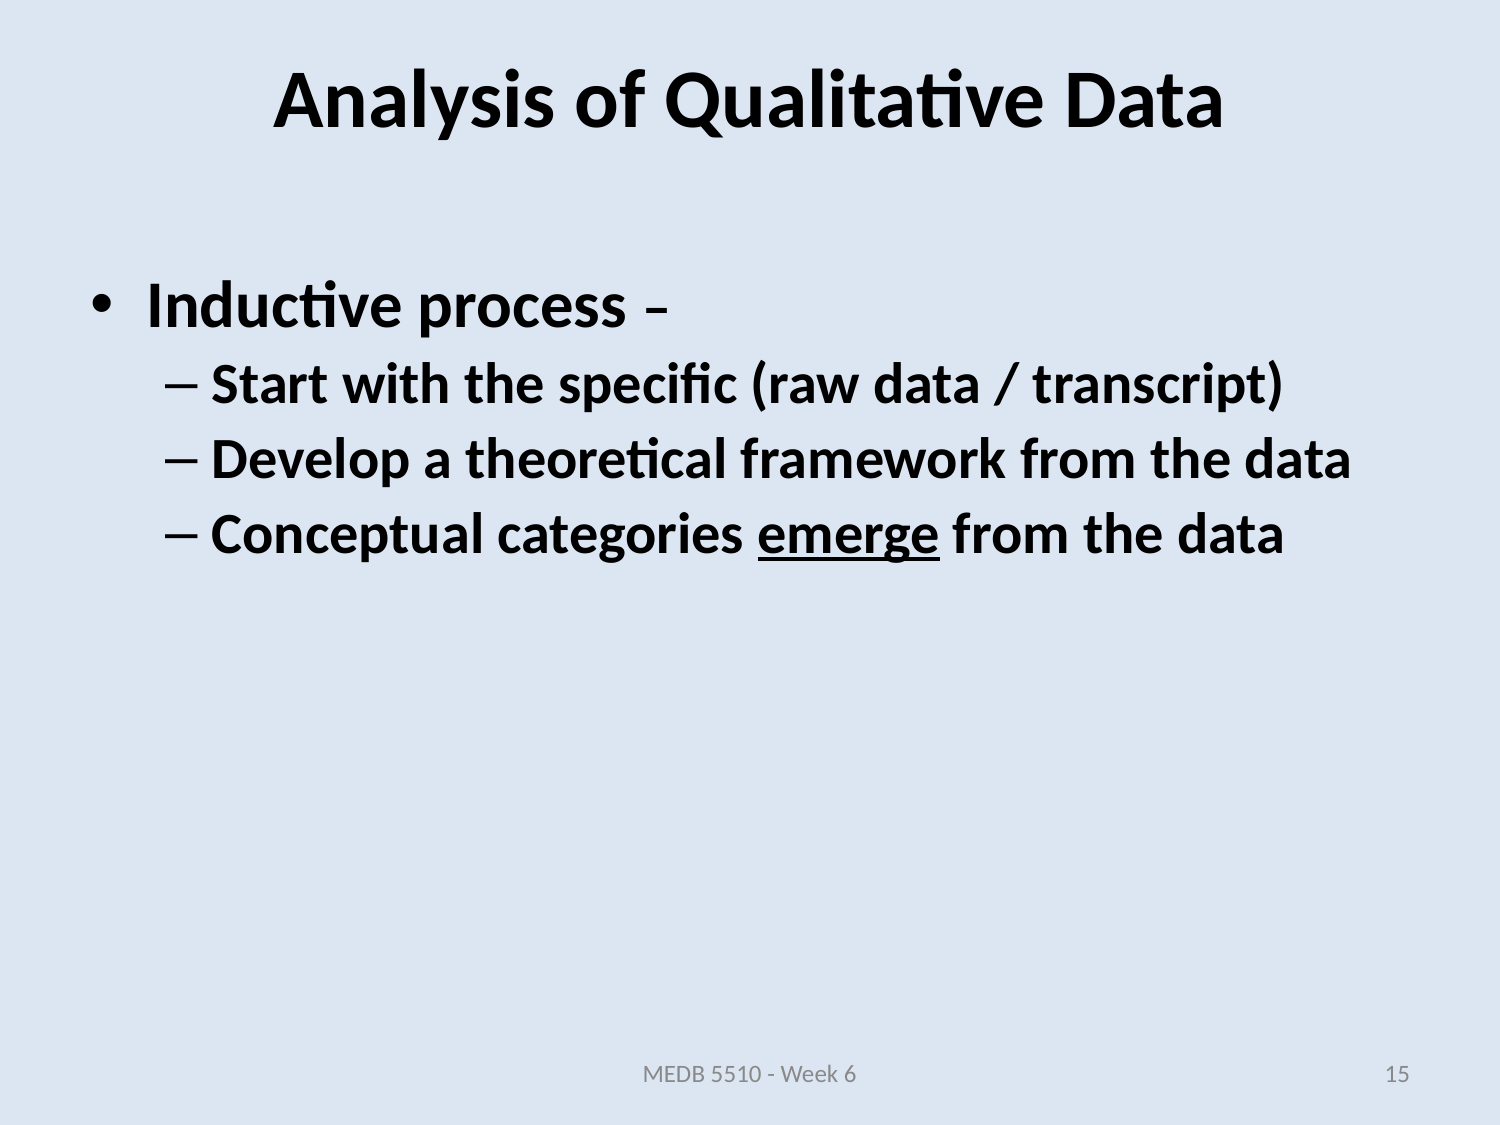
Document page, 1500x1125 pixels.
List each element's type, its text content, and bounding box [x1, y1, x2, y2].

footer MEDB 5510 - Week 6 [512, 1042, 988, 1103]
list Inductive process – Start with the specific (raw data / transcript) Develop a theoretical framework from the data Conceptual categories emerge from the data [75, 262, 1425, 1005]
title Analysis of Qualitative Data [75, 0, 1425, 188]
slide_number 15 [1074, 1042, 1425, 1103]
